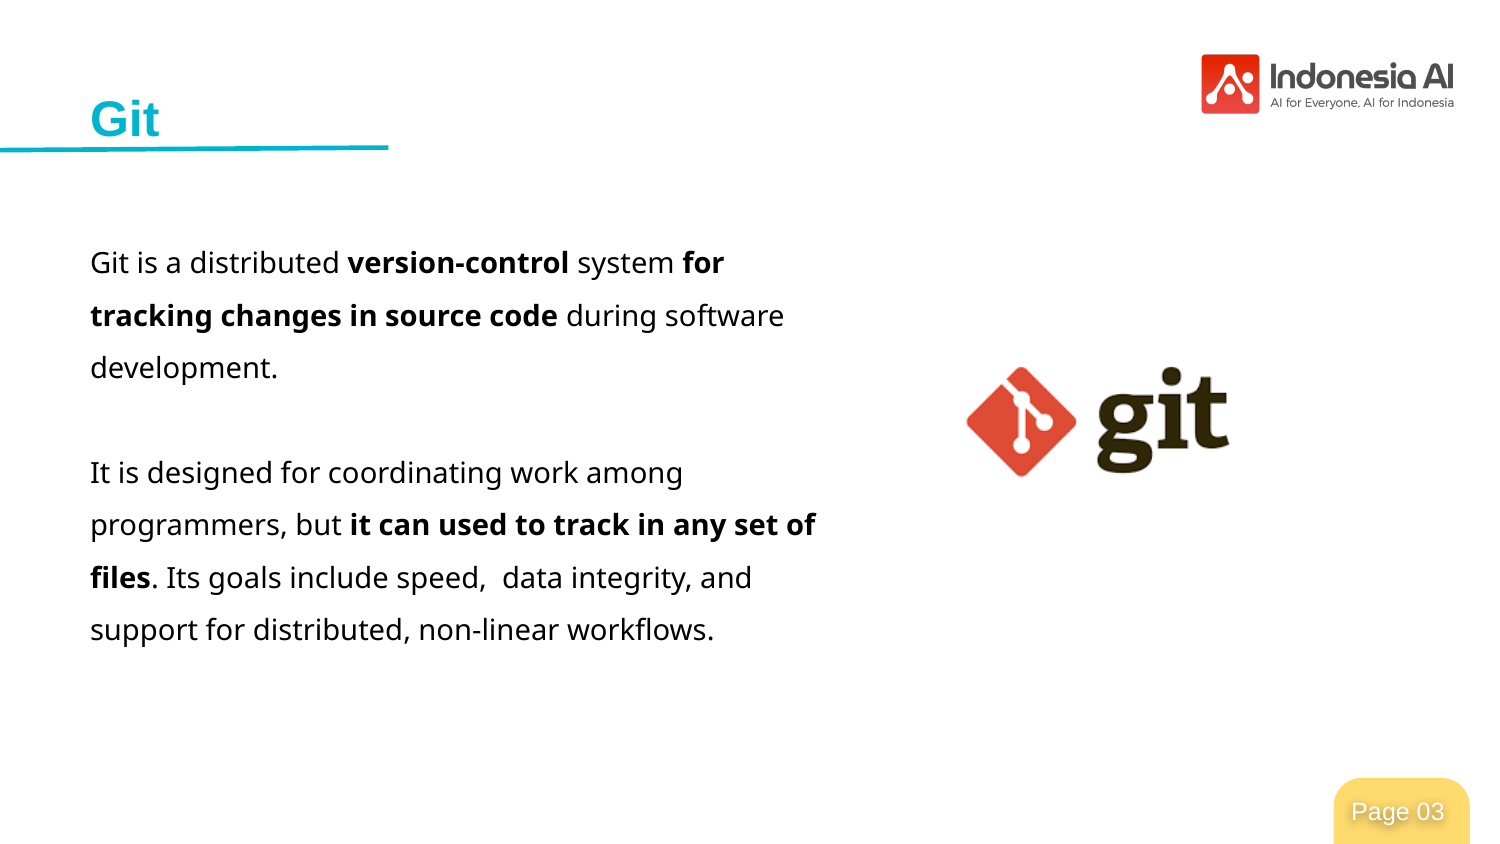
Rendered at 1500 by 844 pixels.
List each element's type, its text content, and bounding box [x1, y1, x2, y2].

text_box Git is a distributed version-control system for tracking changes in source code during software development. It is designed for coordinating work among programmers, but it can used to track in any set of files. Its goals include speed, data integrity, and support for distributed, non-linear workflows. [75, 212, 841, 662]
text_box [0, 147, 389, 151]
text_box Git [74, 71, 1004, 162]
picture [923, 290, 1274, 553]
text_box Page 03 [1336, 780, 1495, 841]
picture [1190, 44, 1465, 124]
